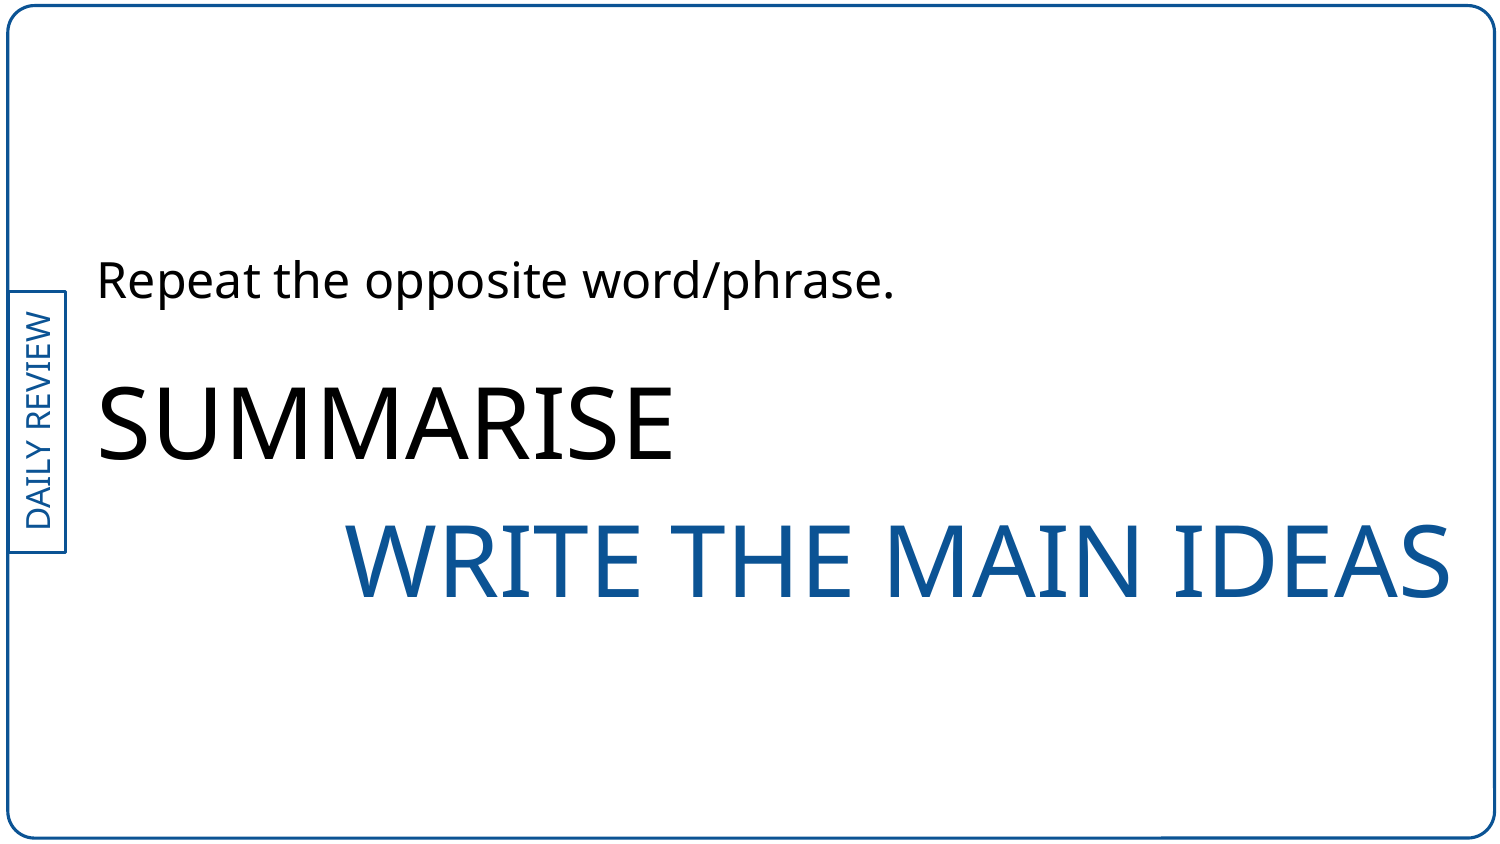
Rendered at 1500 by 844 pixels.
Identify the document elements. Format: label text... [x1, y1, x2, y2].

list Repeat the opposite word/phrase. SUMMARISE WRITE THE MAIN IDEAS [81, 92, 1470, 765]
